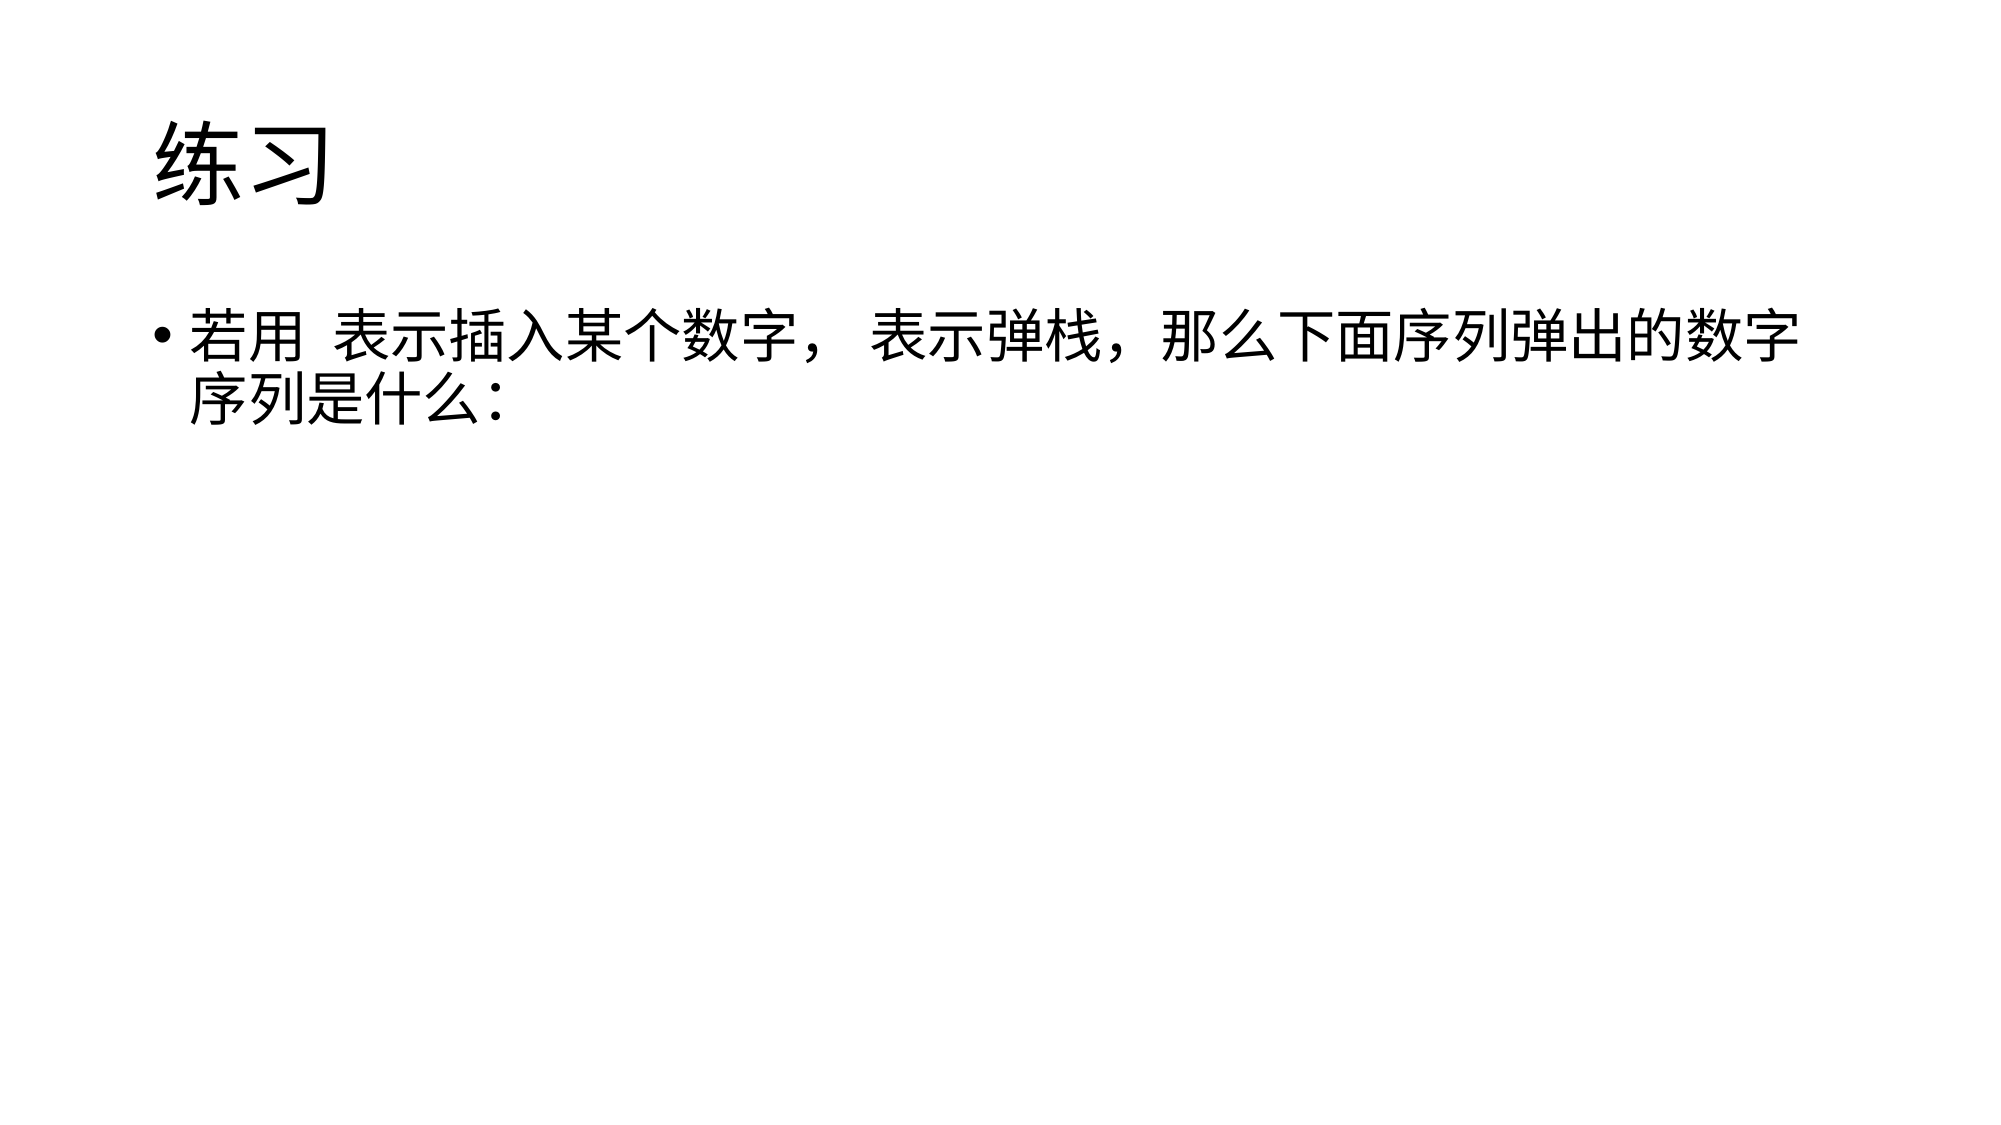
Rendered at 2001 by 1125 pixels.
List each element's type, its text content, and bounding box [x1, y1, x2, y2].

title 练习 [137, 59, 1863, 278]
